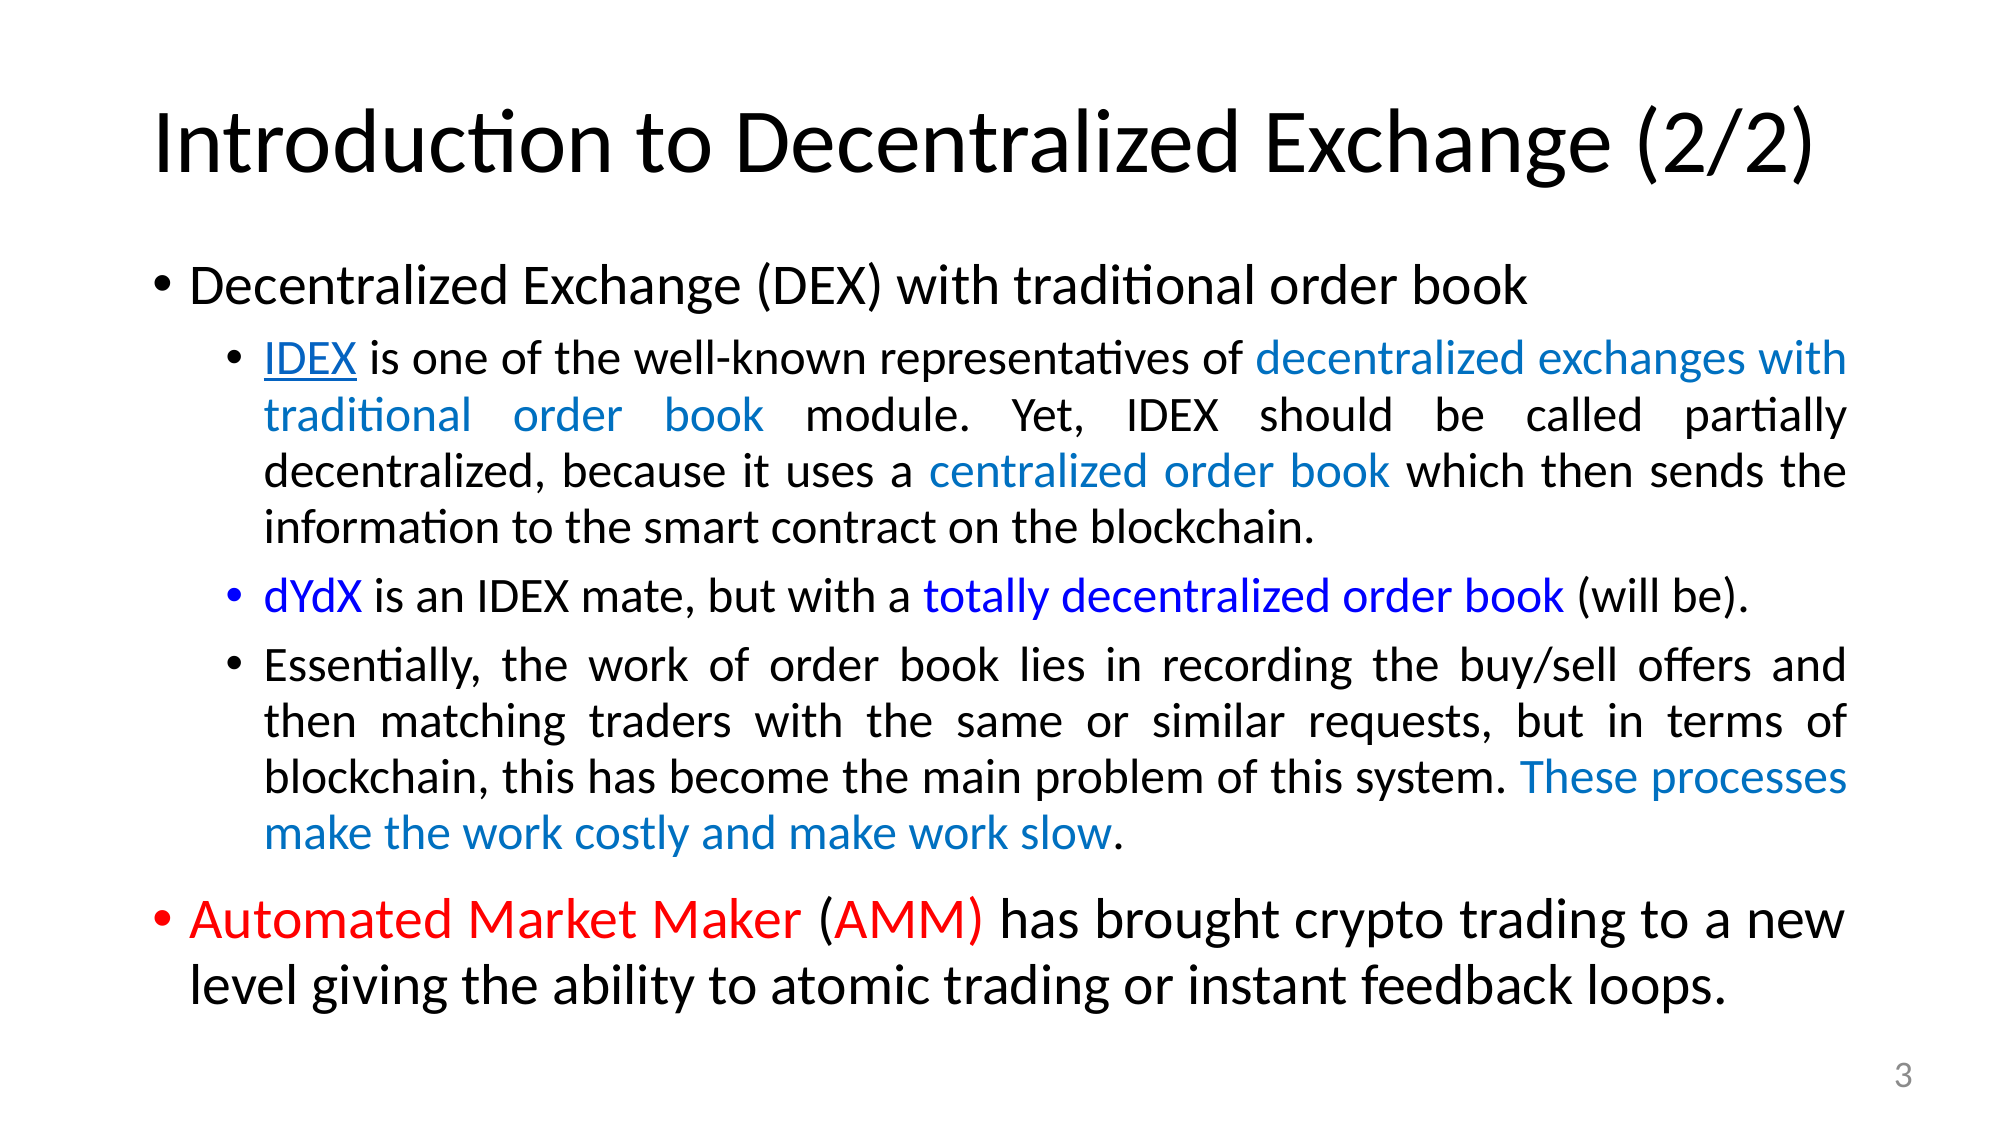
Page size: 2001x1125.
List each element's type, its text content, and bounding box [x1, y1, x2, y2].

title Introduction to Decentralized Exchange (2/2) [137, 59, 1863, 227]
list Decentralized Exchange (DEX) with traditional order book IDEX is one of the well-known representatives of decentralized exchanges with traditional order book module. Yet, IDEX should be called partially decentralized, because it uses a centralized order book which then sends the information to the smart contract on the blockchain. dYdX is an IDEX mate, but with a totally decentralized order book (will be). Essentially, the work of order book lies in recording the buy/sell offers and then matching traders with the same or similar requests, but in terms of blockchain, this has become the main problem of this system. These processes make the work costly and make work slow. Automated Market Maker (AMM) has brought crypto trading to a new level giving the ability to atomic trading or instant feedback loops. [137, 244, 1863, 1043]
slide_number 3 [1477, 1042, 1928, 1103]
